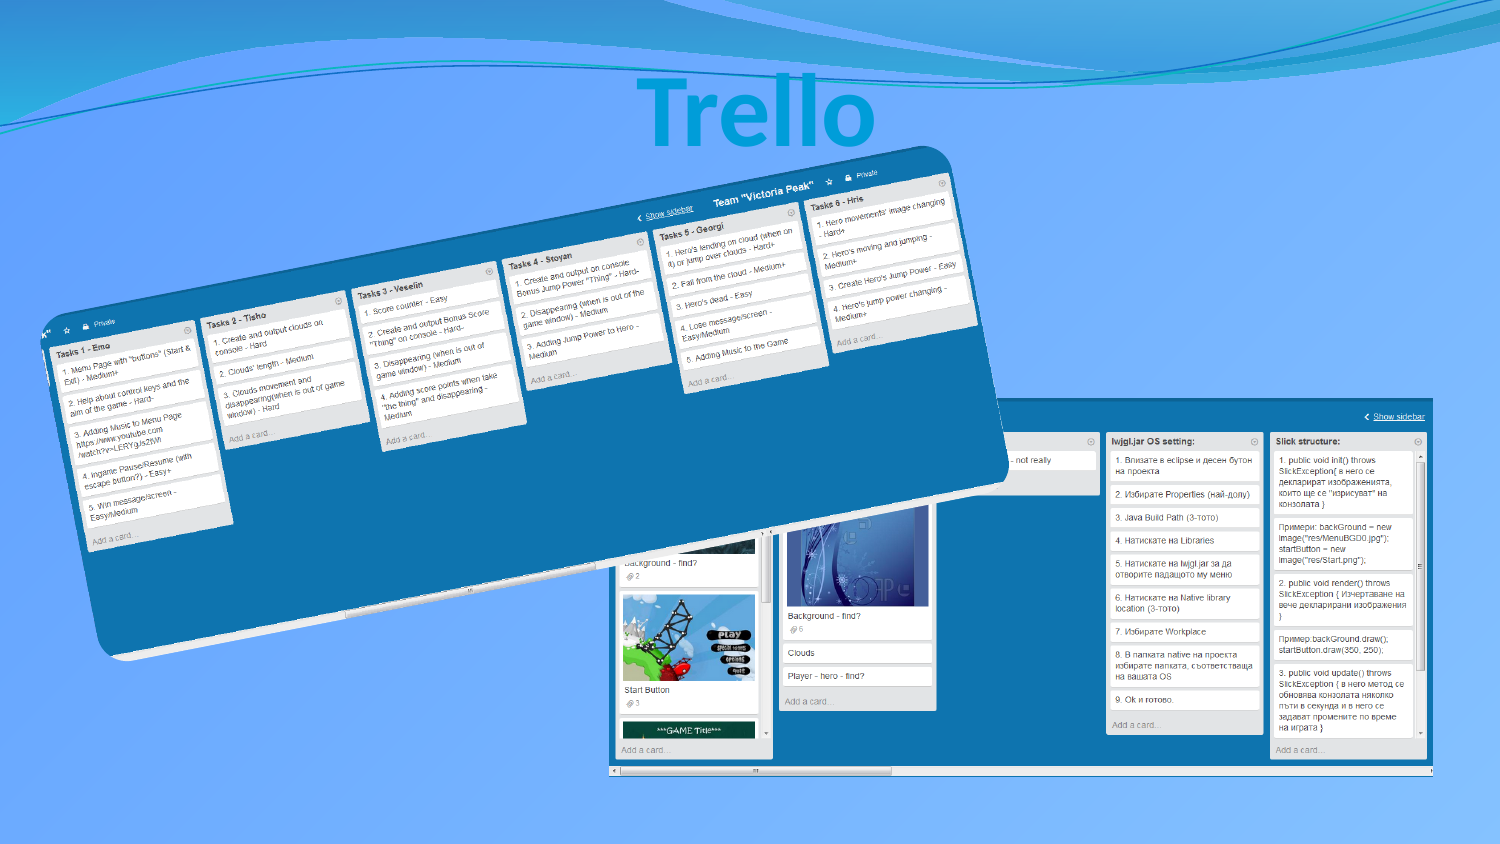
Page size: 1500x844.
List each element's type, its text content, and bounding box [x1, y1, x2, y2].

picture [167, 590, 494, 650]
picture [609, 398, 1434, 777]
title Trello [82, 26, 1432, 167]
picture [60, 156, 990, 581]
